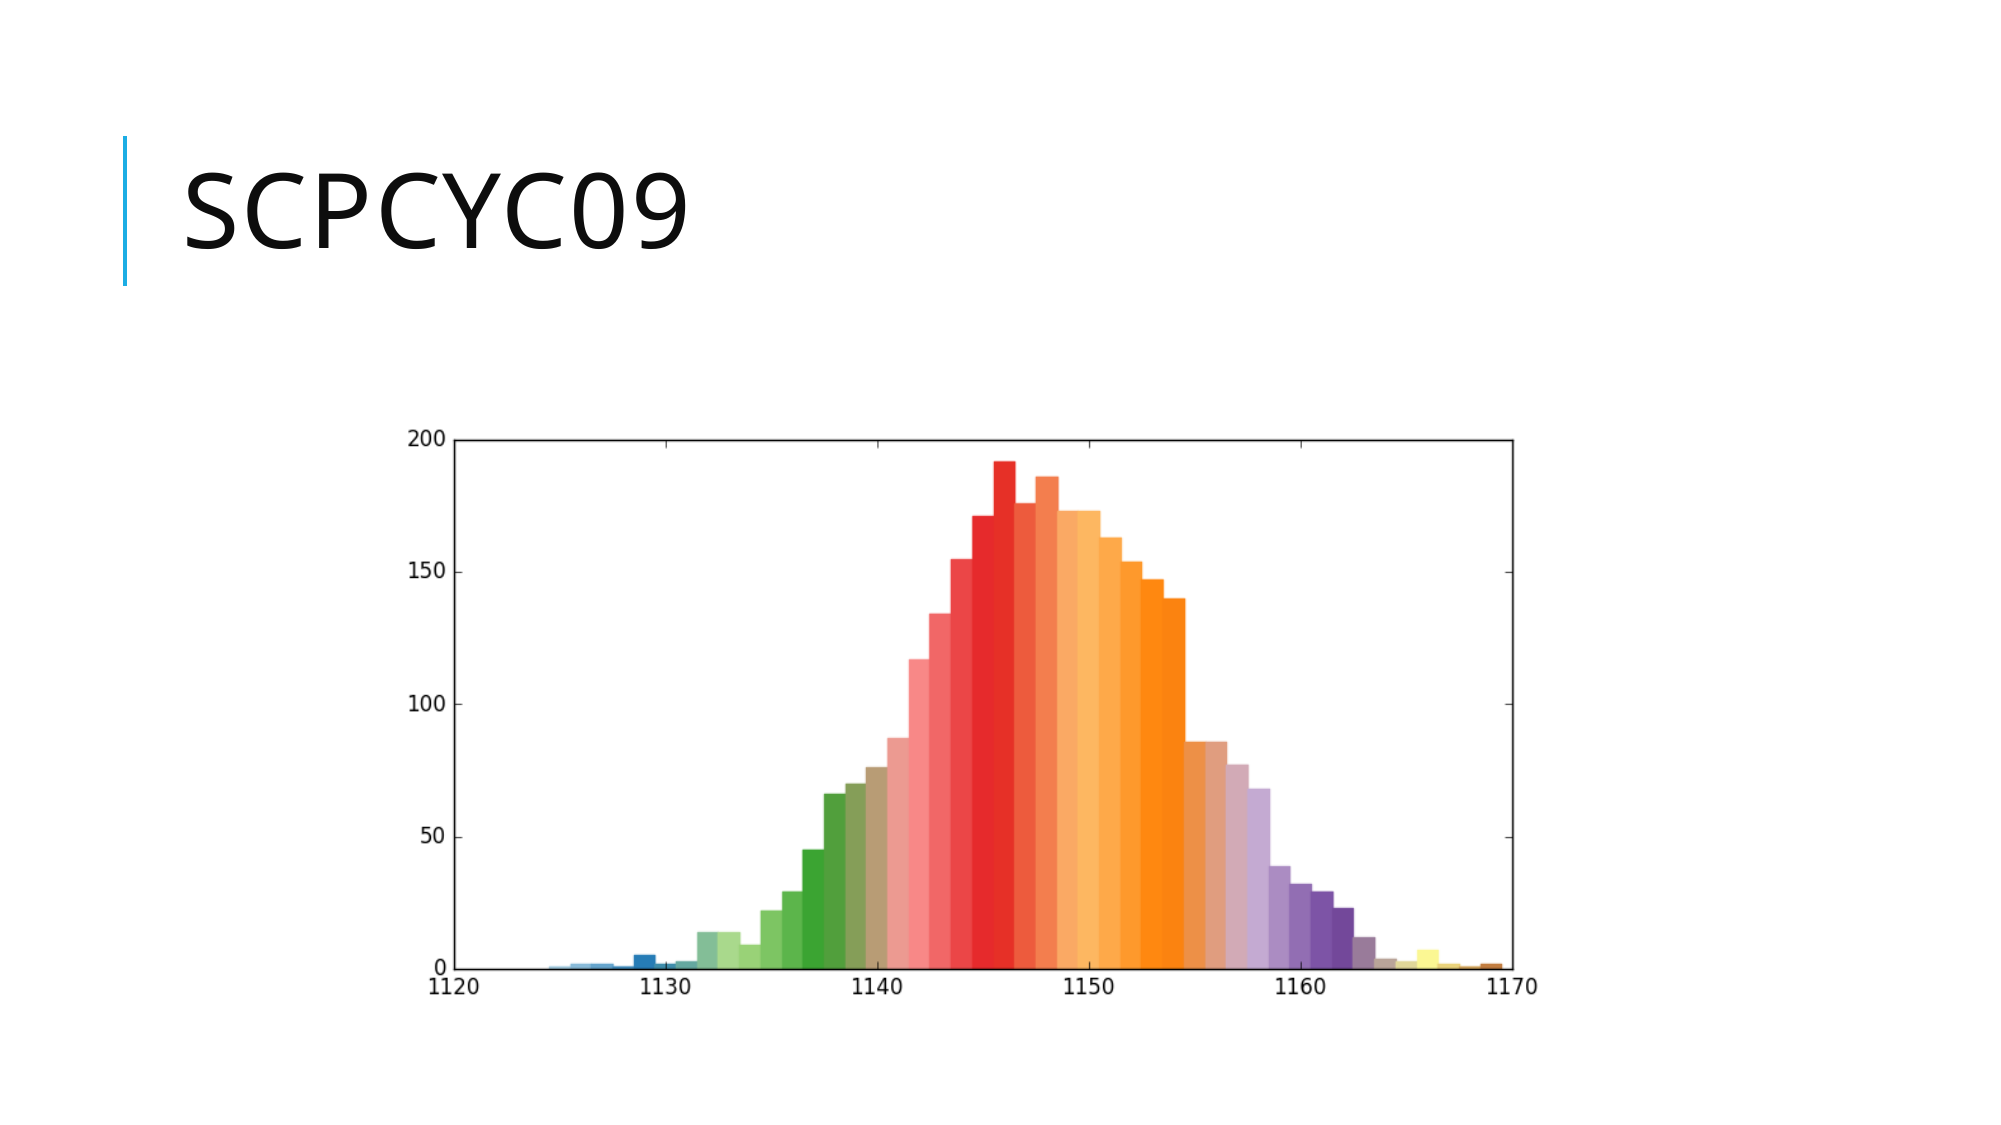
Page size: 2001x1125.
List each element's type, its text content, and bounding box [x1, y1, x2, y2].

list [282, 374, 1648, 1036]
title SCPCYC09 [168, 96, 1763, 342]
